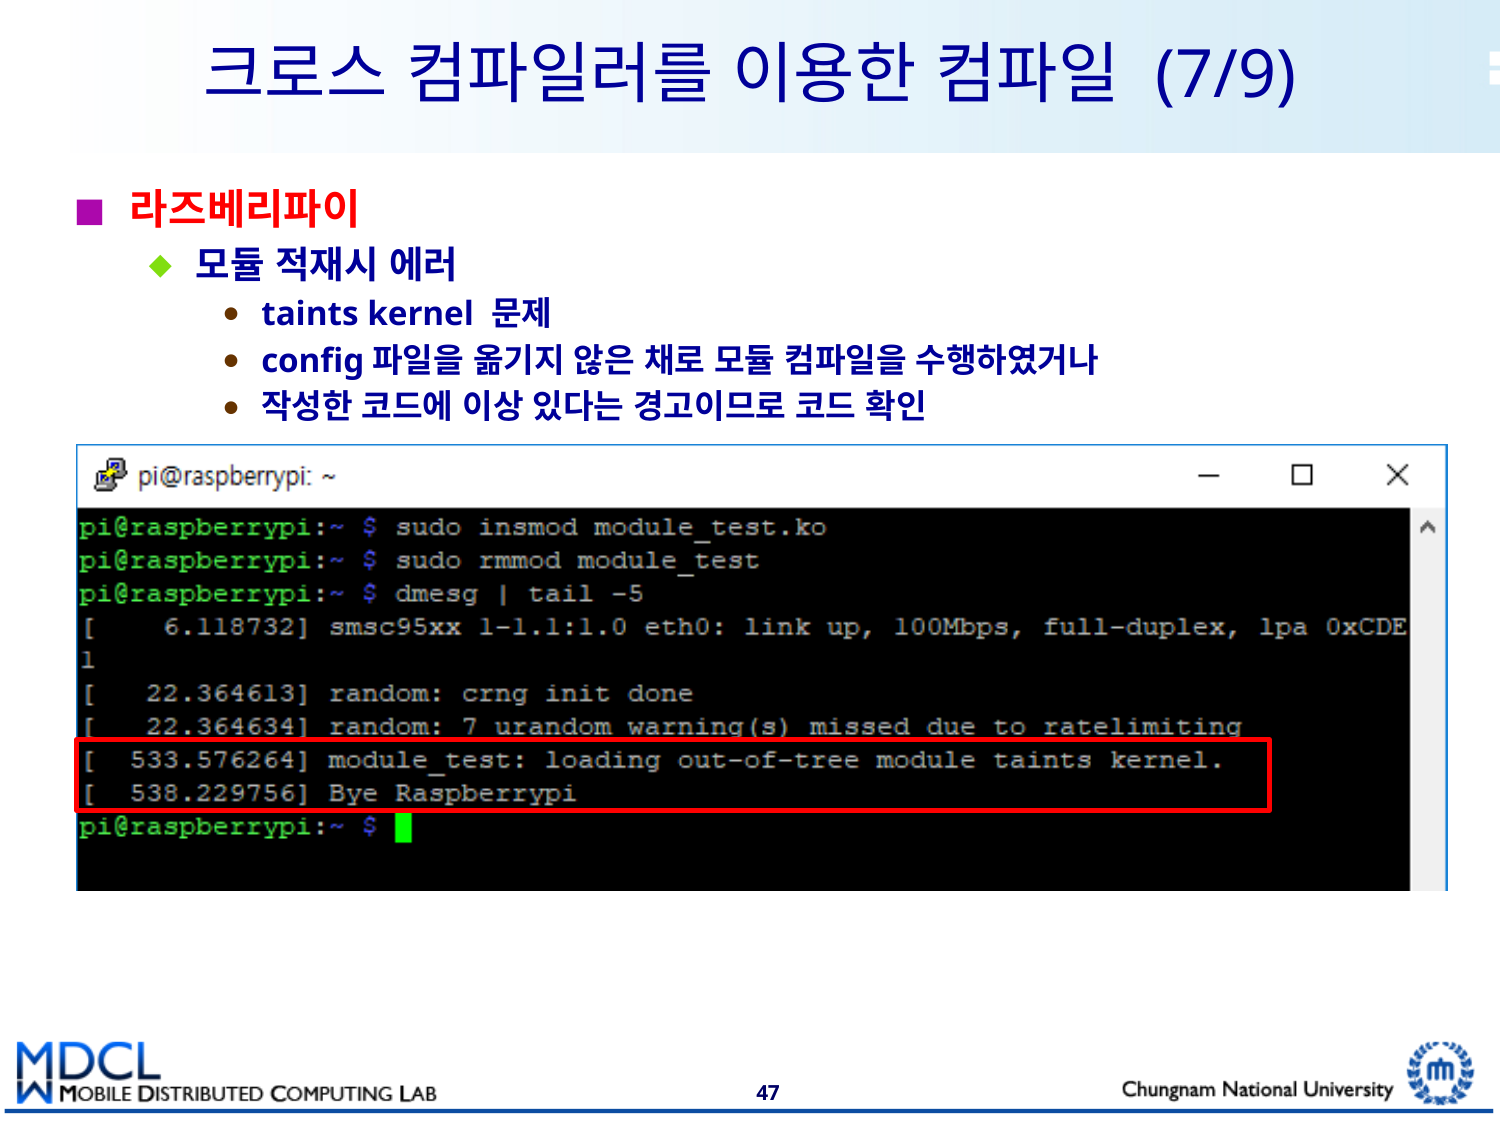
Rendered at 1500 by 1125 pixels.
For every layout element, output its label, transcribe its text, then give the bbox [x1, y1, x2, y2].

picture [0, 0, 1500, 153]
title 크로스 컴파일러를 이용한 컴파일 (7/9) [75, 23, 1425, 129]
list 라즈베리파이 모듈 적재시 에러 taints kernel 문제 config파일을 옮기지 않은 채로 모듈 컴파일을 수행하였거나 작성한 코드에 이상 있다는 경고이므로 코드 확인 [58, 175, 1441, 1008]
picture [0, 1034, 1500, 1123]
picture [76, 444, 1448, 891]
